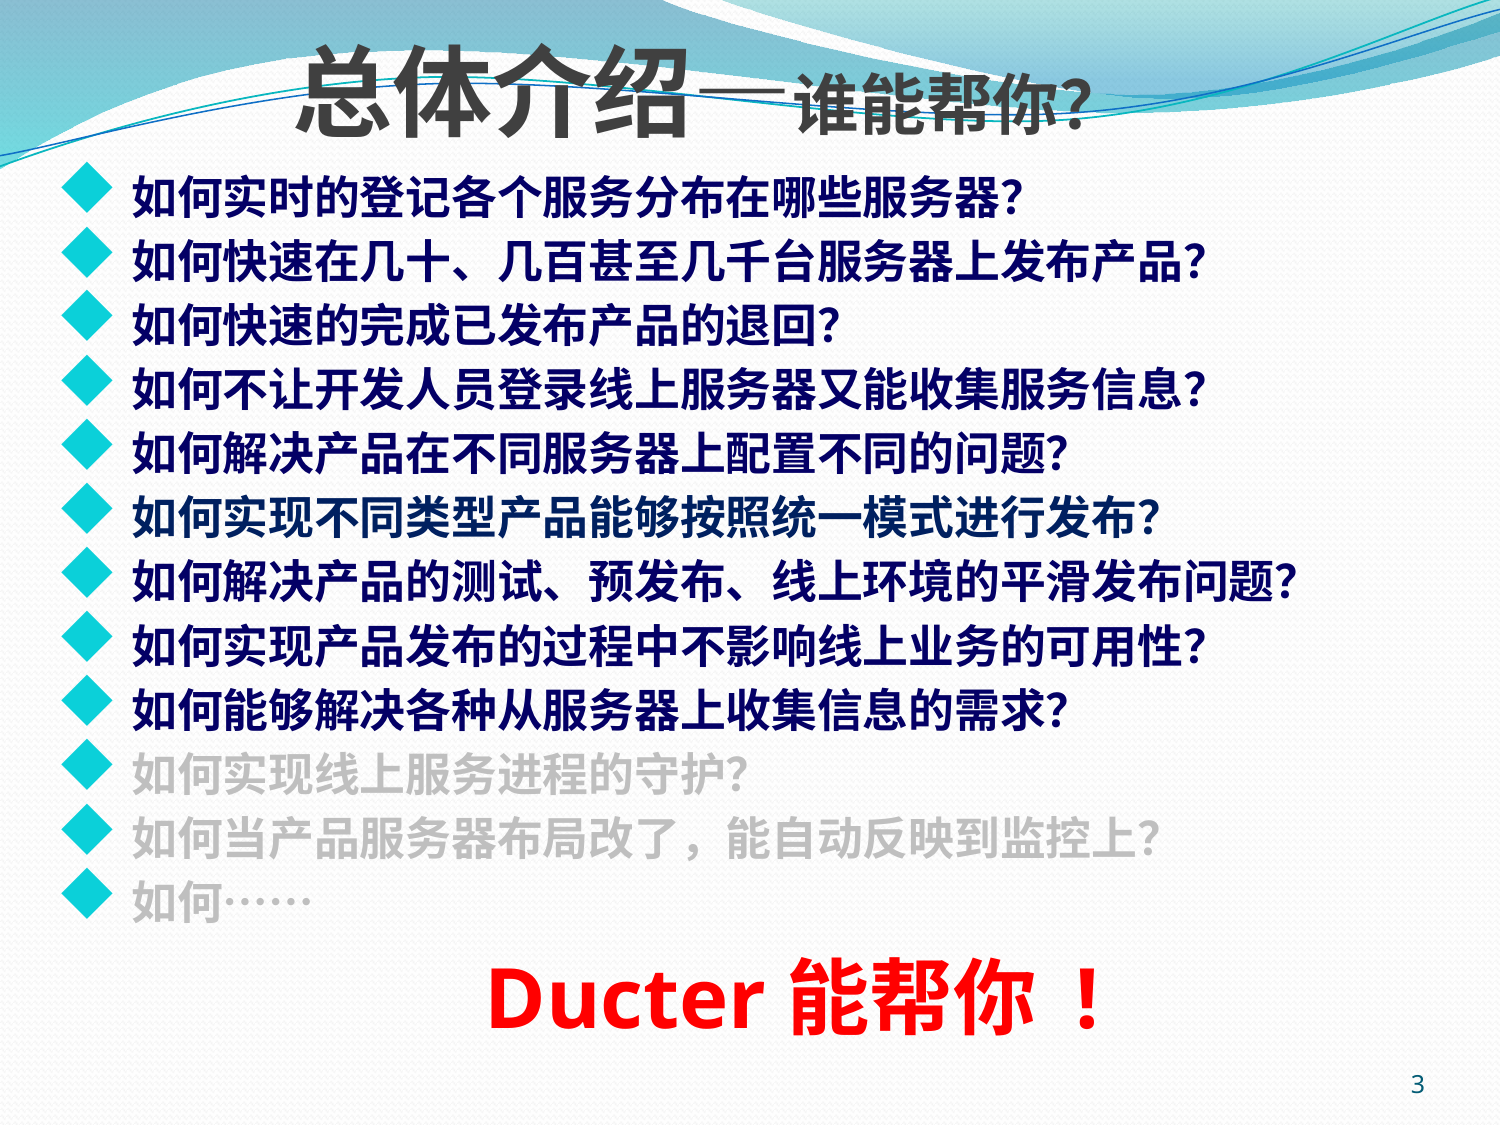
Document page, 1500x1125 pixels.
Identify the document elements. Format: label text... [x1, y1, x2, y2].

list 如何实时的登记各个服务分布在哪些服务器？ 如何快速在几十、几百甚至几千台服务器上发布产品？ 如何快速的完成已发布产品的退回？ 如何不让开发人员登录线上服务器又能收集服务信息？ 如何解决产品在不同服务器上配置不同的问题？ 如何实现不同类型产品能够按照统一模式进行发布？ 如何解决产品的测试、预发布、线上环境的平滑发布问题？ 如何实现产品发布的过程中不影响线上业务的可用性？ 如何能够解决各种从服务器上收集信息的需求？ 如何实现线上服务进程的守护？ 如何当产品服务器布局改了，能自动反映到监控上？ 如何…… Ducter能帮你 ! [40, 160, 1483, 1091]
slide_number 3 [1299, 1042, 1425, 1103]
text_box [112, 31, 1438, 163]
text_box 总体介绍—谁能帮你？ [46, 23, 1373, 156]
